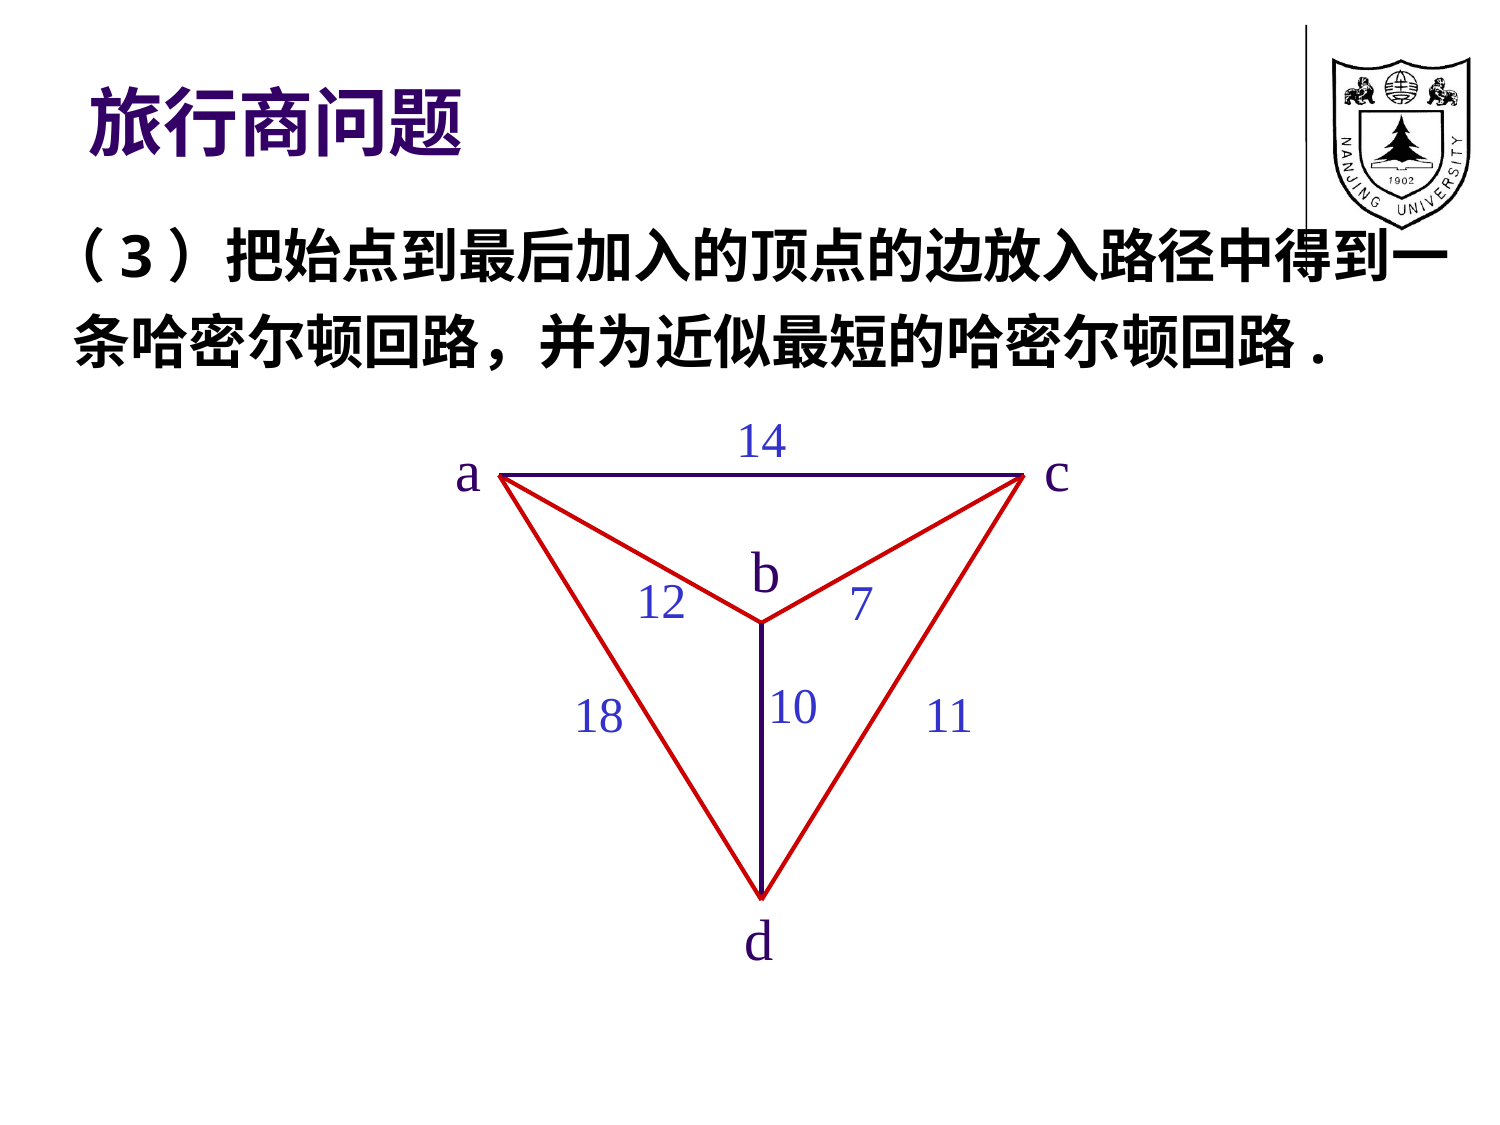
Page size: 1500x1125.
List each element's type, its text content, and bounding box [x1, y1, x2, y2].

picture [1328, 51, 1481, 235]
title 旅行商问题 [73, 75, 1424, 173]
text_box （3）把始点到最后加入的顶点的边放入路径中得到一条哈密尔顿回路，并为近似最短的哈密尔顿回路. [1, 187, 1464, 513]
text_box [424, 399, 1102, 976]
